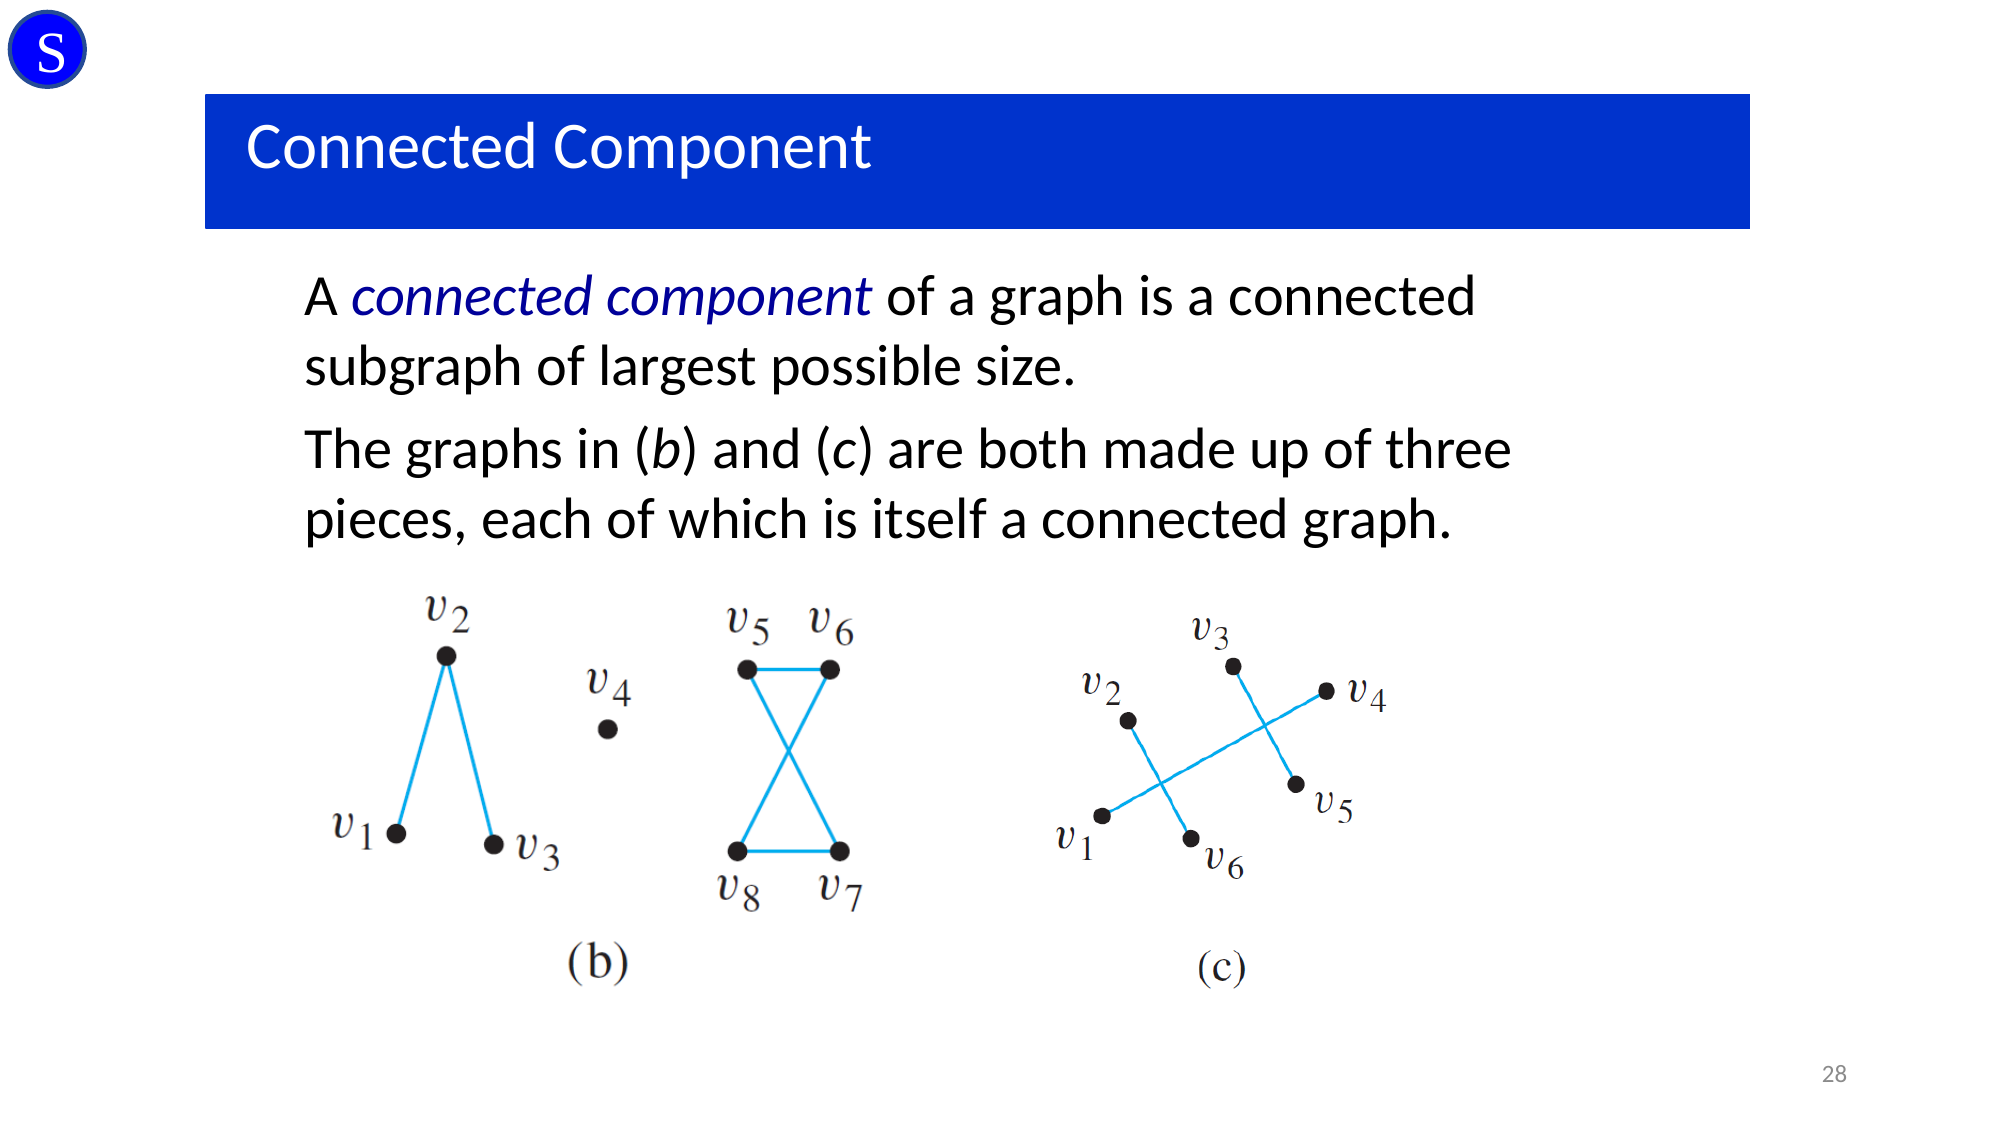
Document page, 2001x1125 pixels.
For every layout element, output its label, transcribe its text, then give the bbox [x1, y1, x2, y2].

slide_number 28 [1412, 1042, 1863, 1103]
text_box A connected component of a graph is a connected subgraph of largest possible size. The graphs in (b) and (c) are both made up of three pieces, each of which is itself a connected graph. [289, 250, 1675, 640]
picture [1026, 588, 1413, 1005]
text_box S [9, 11, 85, 87]
text_box Connected Component [205, 94, 1750, 229]
picture [295, 562, 886, 1026]
